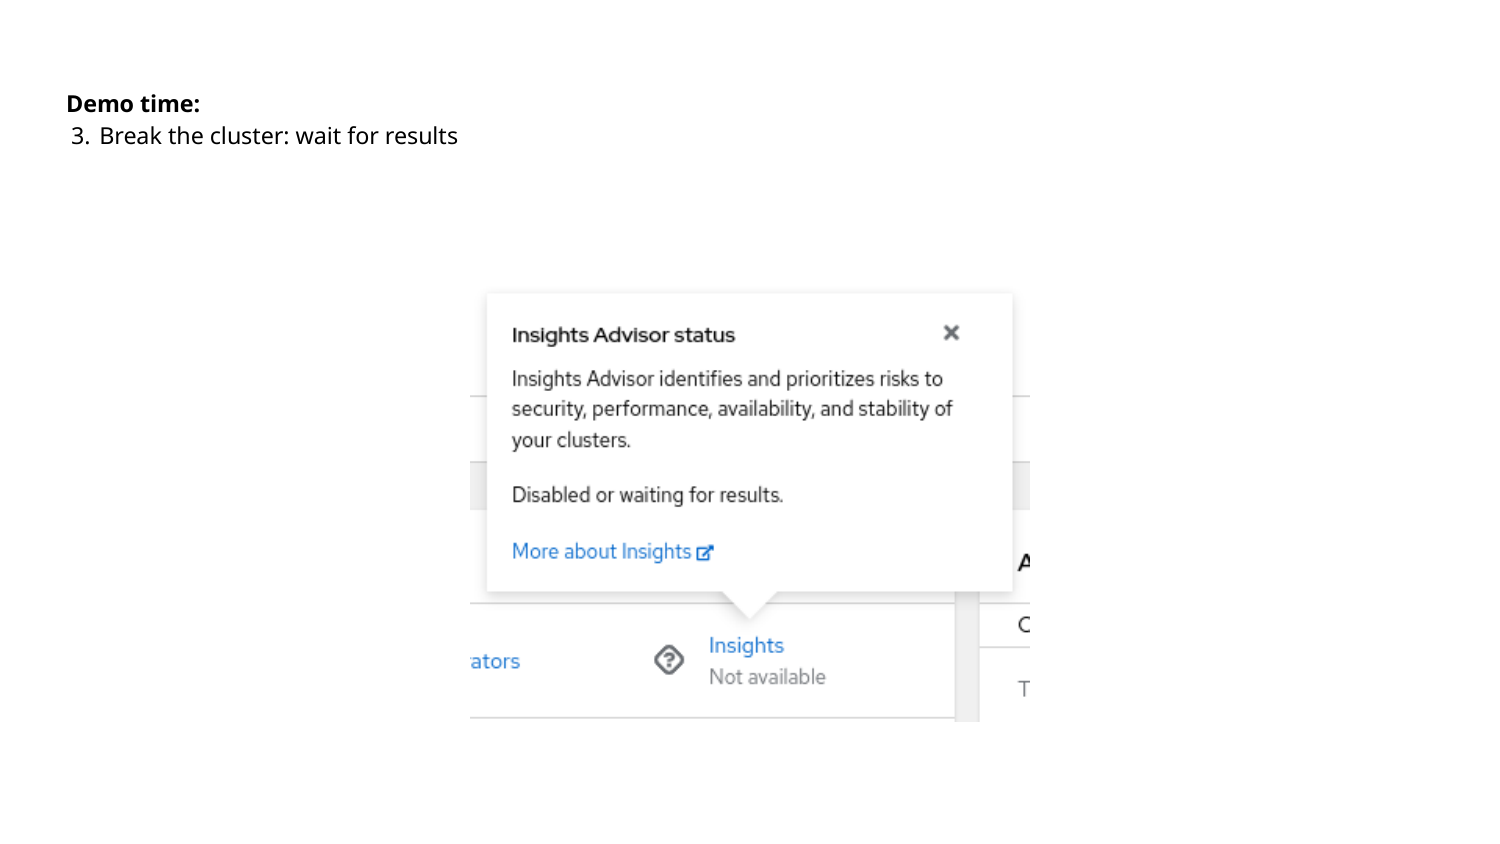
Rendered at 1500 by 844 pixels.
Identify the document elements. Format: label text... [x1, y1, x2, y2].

picture [469, 278, 1030, 722]
title Demo time: Break the cluster: wait for results [51, 72, 1449, 167]
